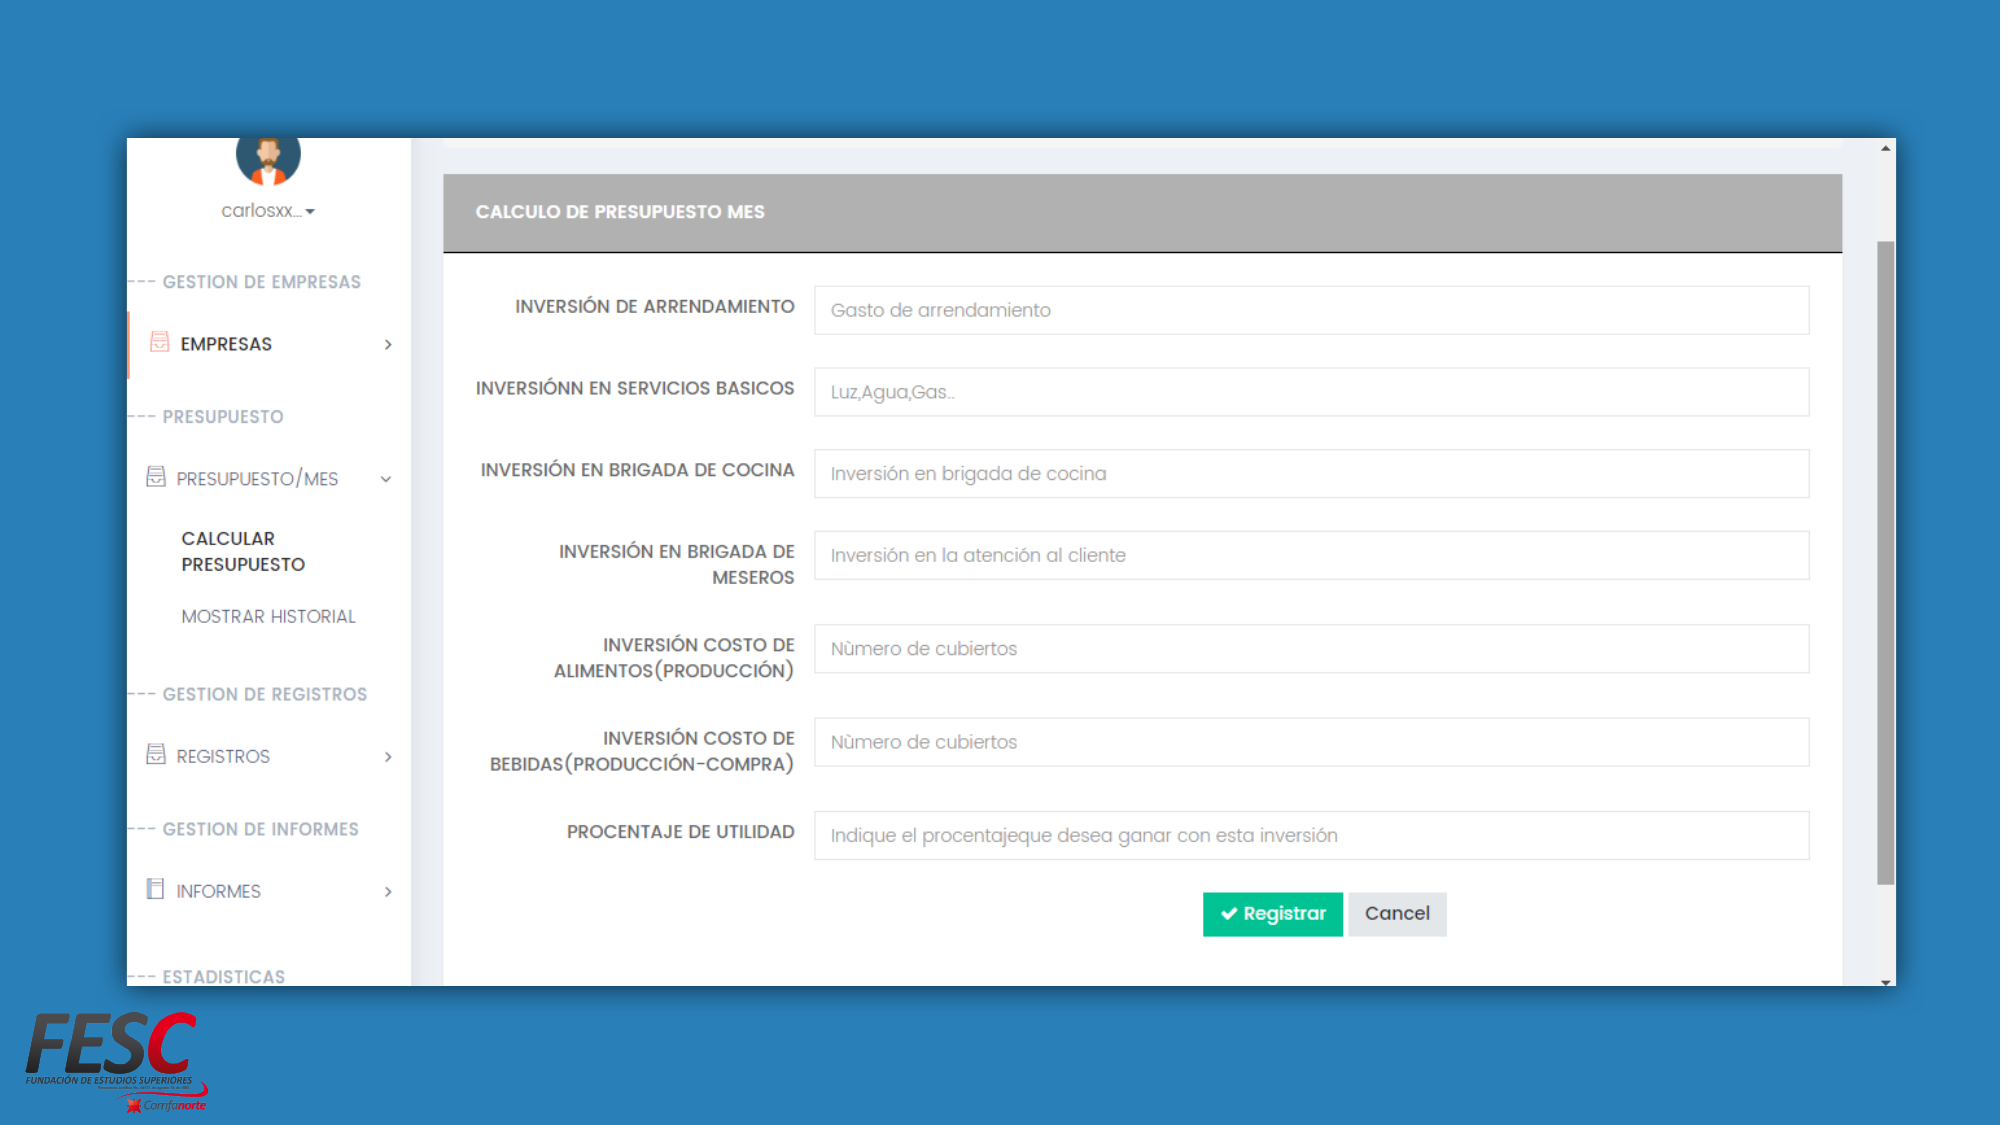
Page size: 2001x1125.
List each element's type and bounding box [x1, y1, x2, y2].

picture [126, 138, 1897, 986]
picture [25, 1012, 208, 1113]
